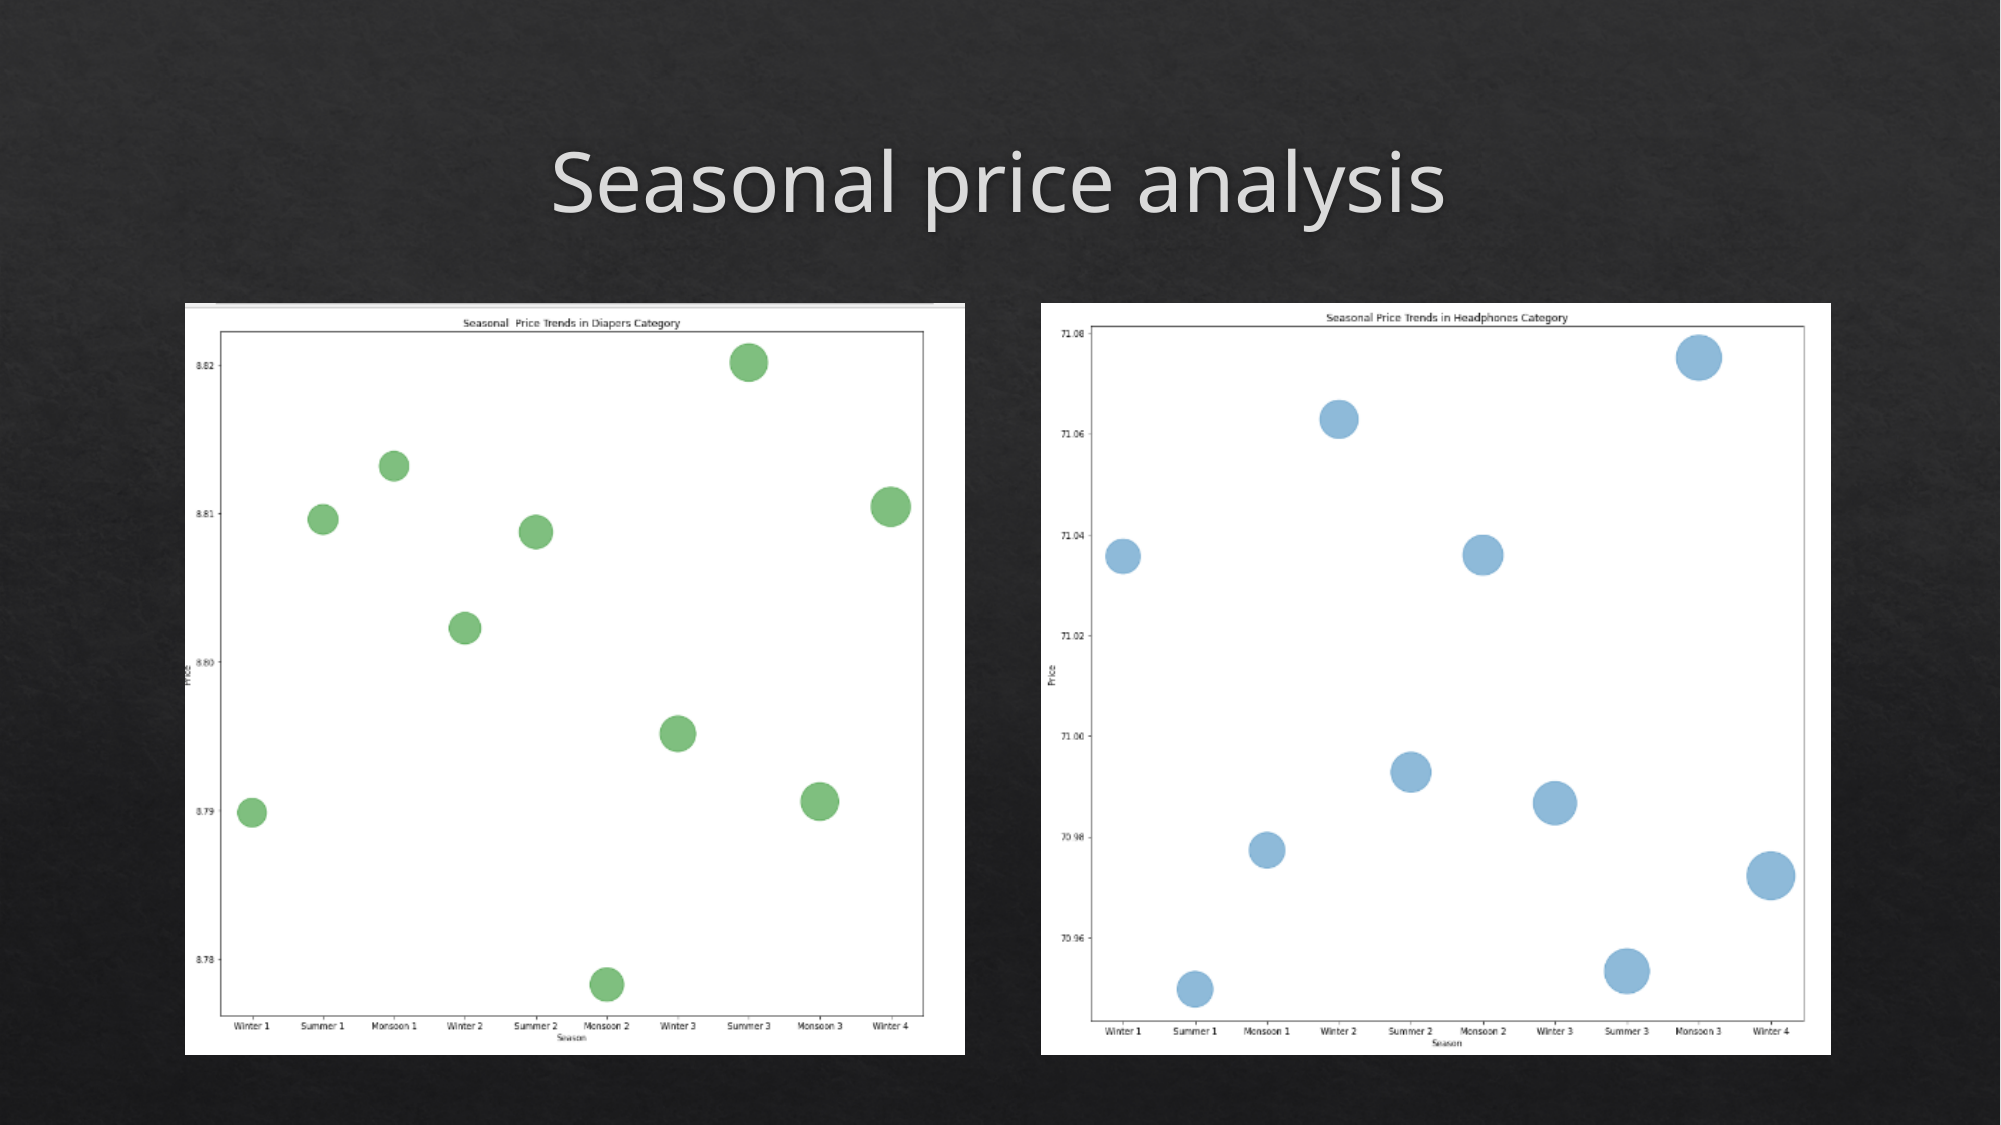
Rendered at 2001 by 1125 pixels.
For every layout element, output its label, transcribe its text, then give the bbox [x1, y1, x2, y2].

picture [1041, 303, 1831, 1055]
title Seasonal price analysis [149, 99, 1849, 260]
picture [185, 303, 965, 1055]
